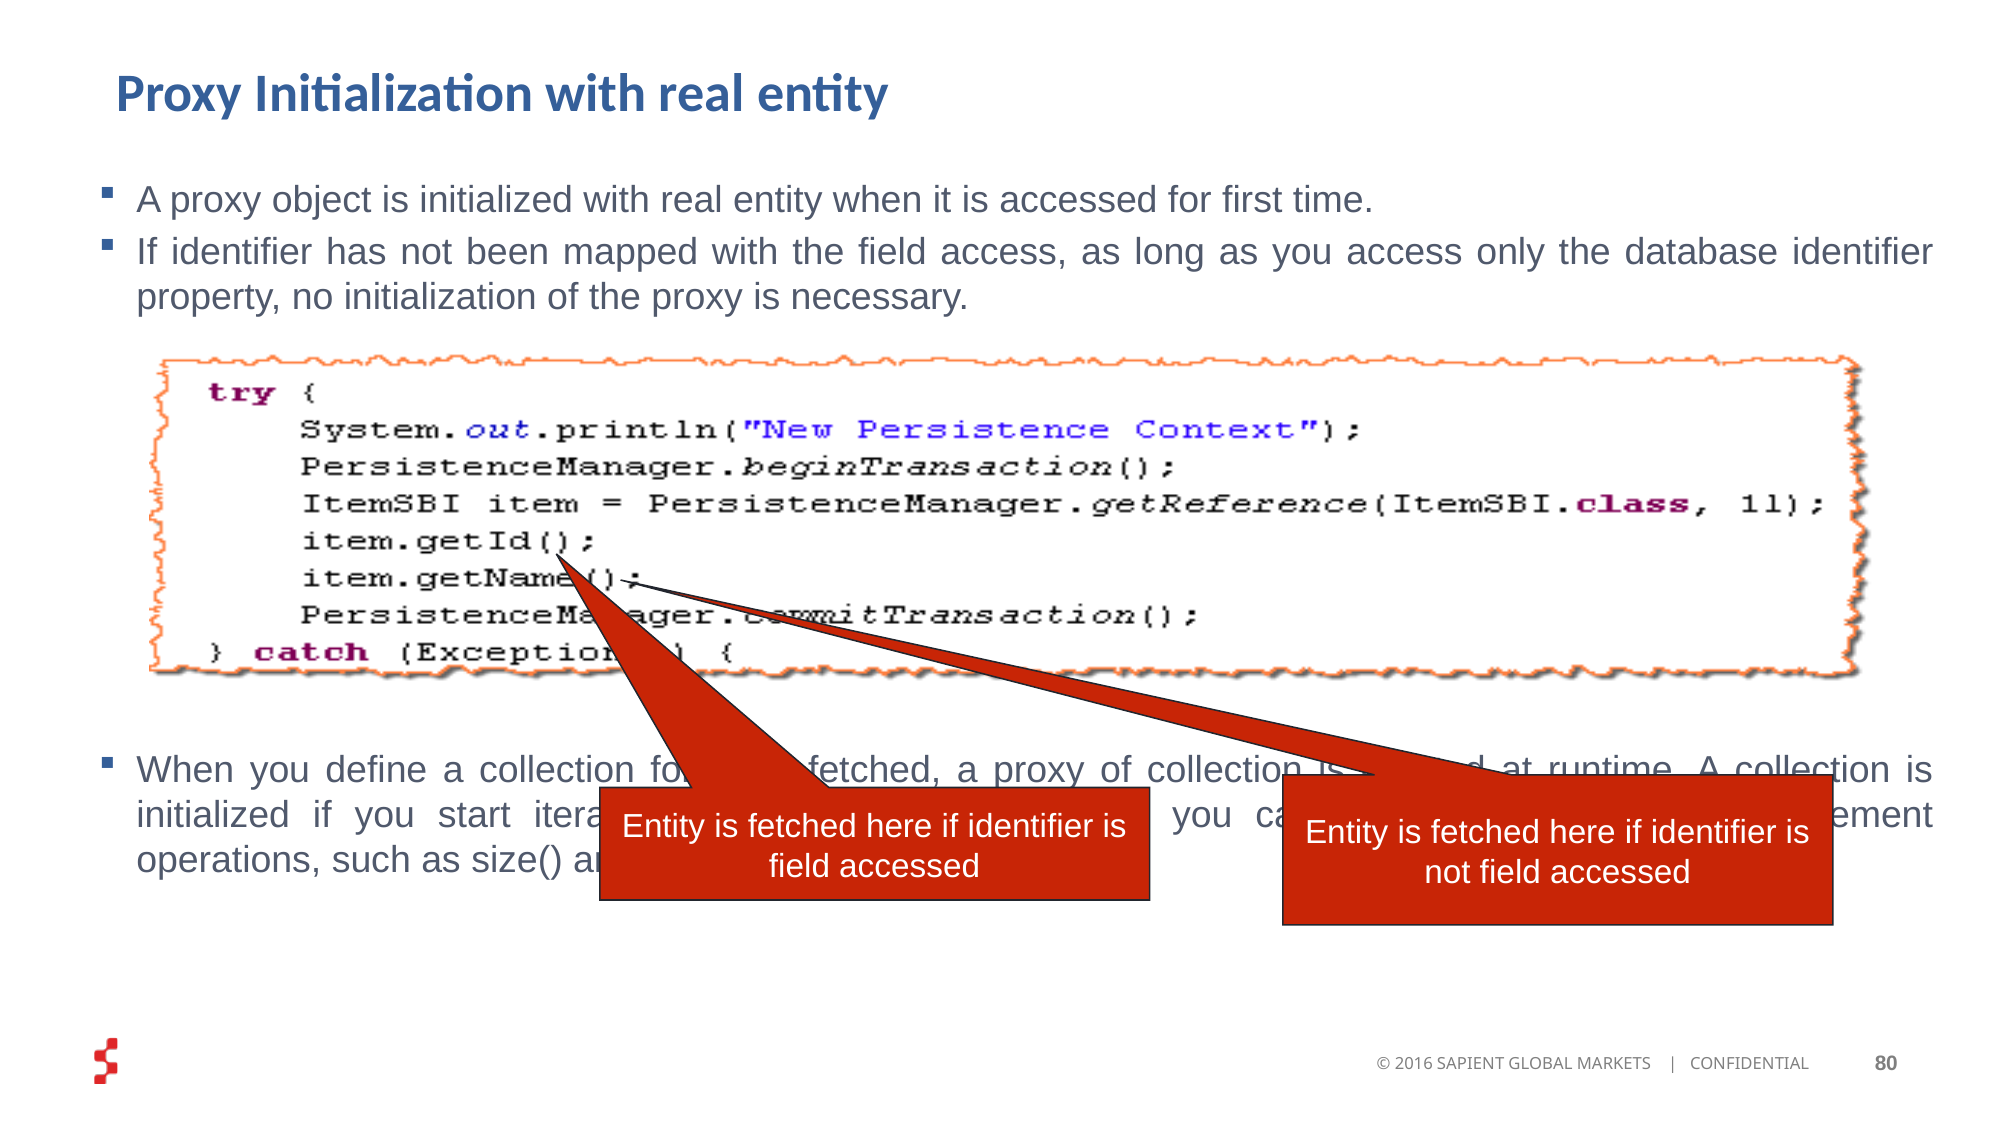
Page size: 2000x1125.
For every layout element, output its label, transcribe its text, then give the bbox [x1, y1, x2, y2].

picture [149, 349, 1884, 696]
title Proxy Initialization with real entity [116, 50, 1967, 163]
text_box Entity is fetched here if identifier is not field accessed [1111, 707, 1833, 925]
list A proxy object is initialized with real entity when it is accessed for first time. If identifier has not been mapped with the field access, as long as you access only the database identifier property, no initialization of the proxy is necessary. When you define a collection for lazily fetched, a proxy of collection is created at runtime. A collection is initialized if you start iterating through its elements or if you call any of the collection-management operations, such as size() and contains(). [98, 174, 1934, 1015]
text_box Entity is fetched here if identifier is field accessed [599, 707, 1150, 901]
